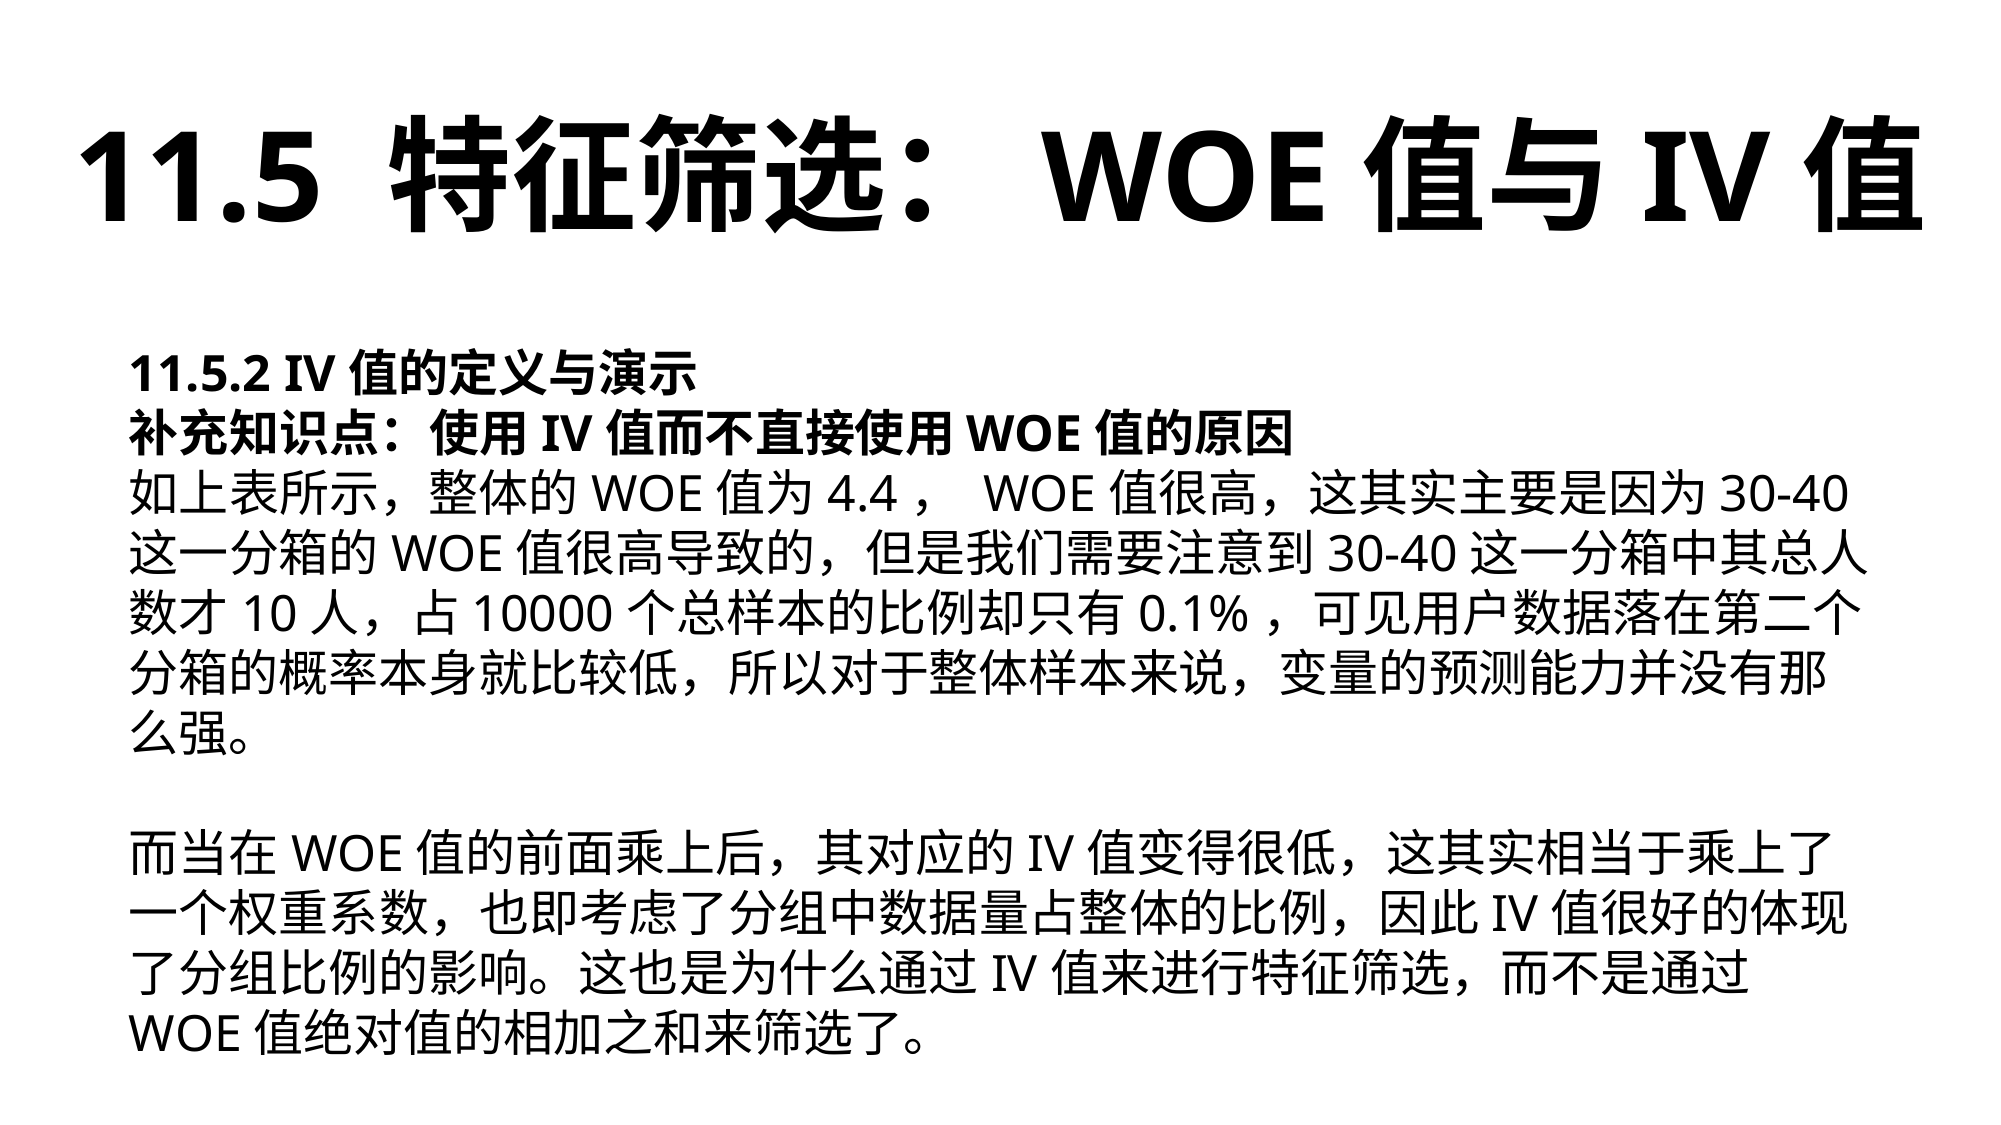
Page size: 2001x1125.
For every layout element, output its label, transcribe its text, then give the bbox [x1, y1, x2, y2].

text_box 11.5 特征筛选：WOE值与IV值 [59, 88, 1941, 254]
text_box 11.5.2 IV值的定义与演示 补充知识点：使用IV值而不直接使用WOE值的原因 如上表所示，整体的WOE值为4.4， WOE值很高，这其实主要是因为30-40这一分箱的WOE值很高导致的，但是我们需要注意到30-40这一分箱中其总人数才10人，占10000个总样本的比例却只有0.1%，可见用户数据落在第二个分箱的概率本身就比较低，所以对于整体样本来说，变量的预测能力并没有那么强。 而当在WOE值的前面乘上后，其对应的IV值变得很低，这其实相当于乘上了一个权重系数，也即考虑了分组中数据量占整体的比例，因此IV值很好的体现了分组比例的影响。这也是为什么通过IV值来进行特征筛选，而不是通过WOE值绝对值的相加之和来筛选了。 [114, 334, 1886, 1070]
